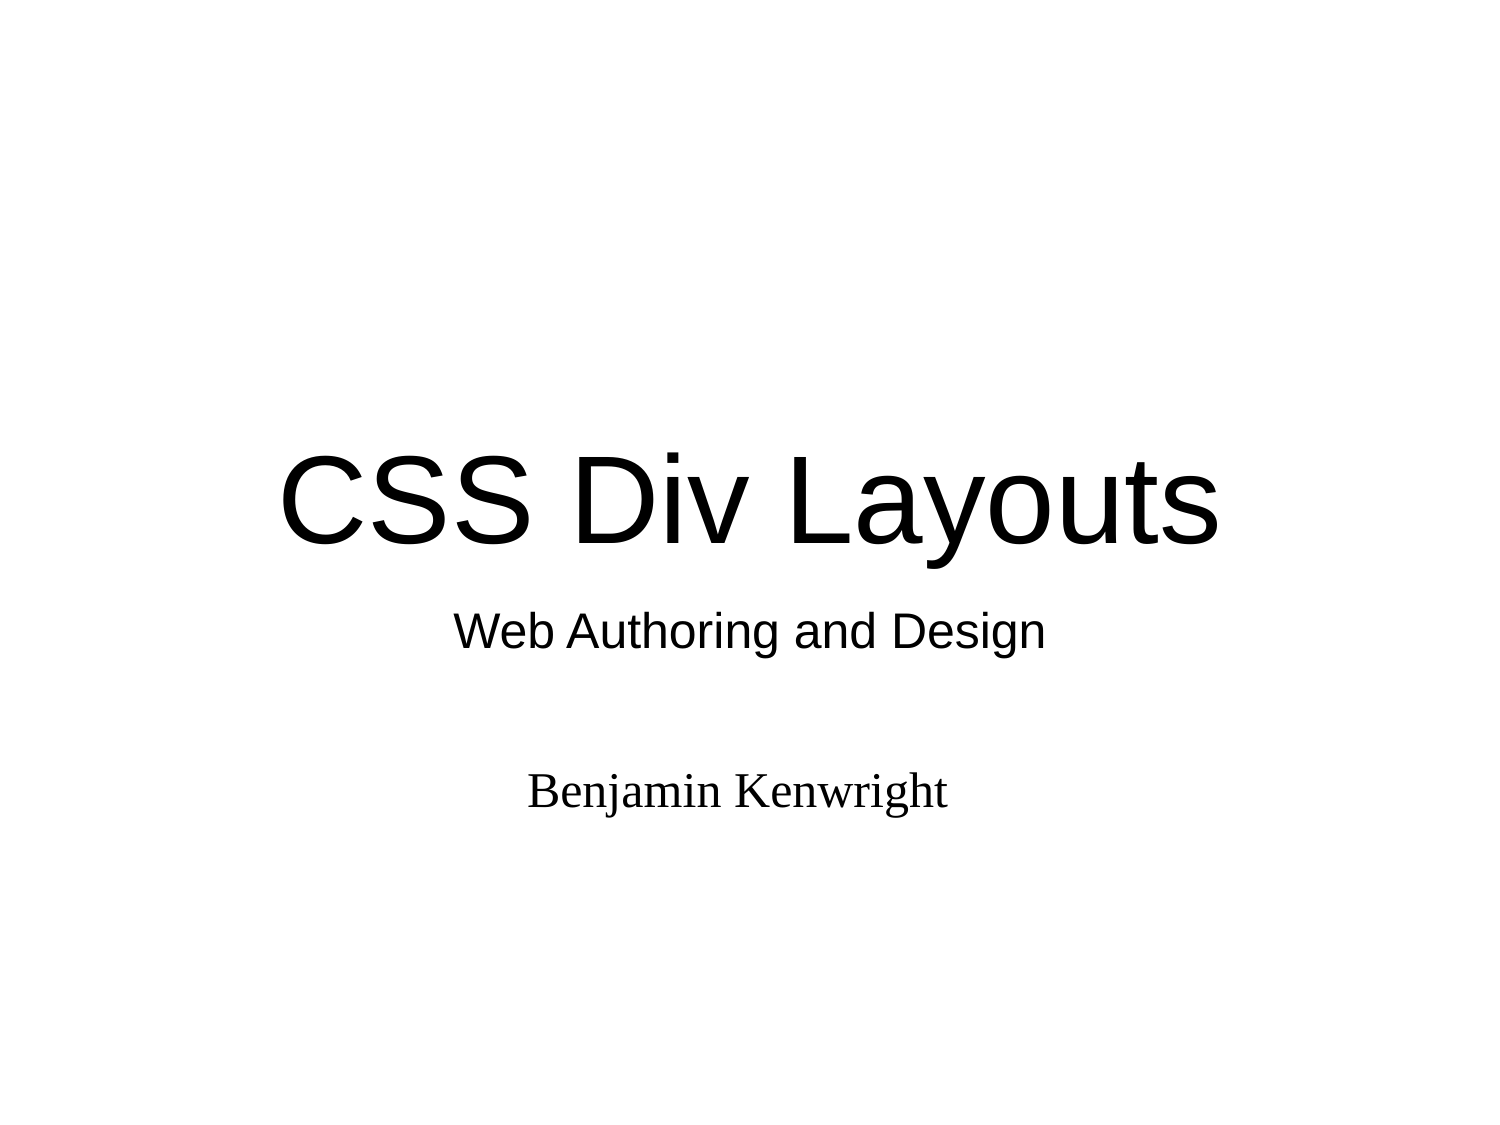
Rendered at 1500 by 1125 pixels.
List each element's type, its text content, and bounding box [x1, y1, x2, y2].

text_box CSS Div Layouts [187, 184, 1313, 576]
text_box Web Authoring and Design [187, 590, 1313, 863]
text_box Benjamin Kenwright [512, 749, 964, 826]
